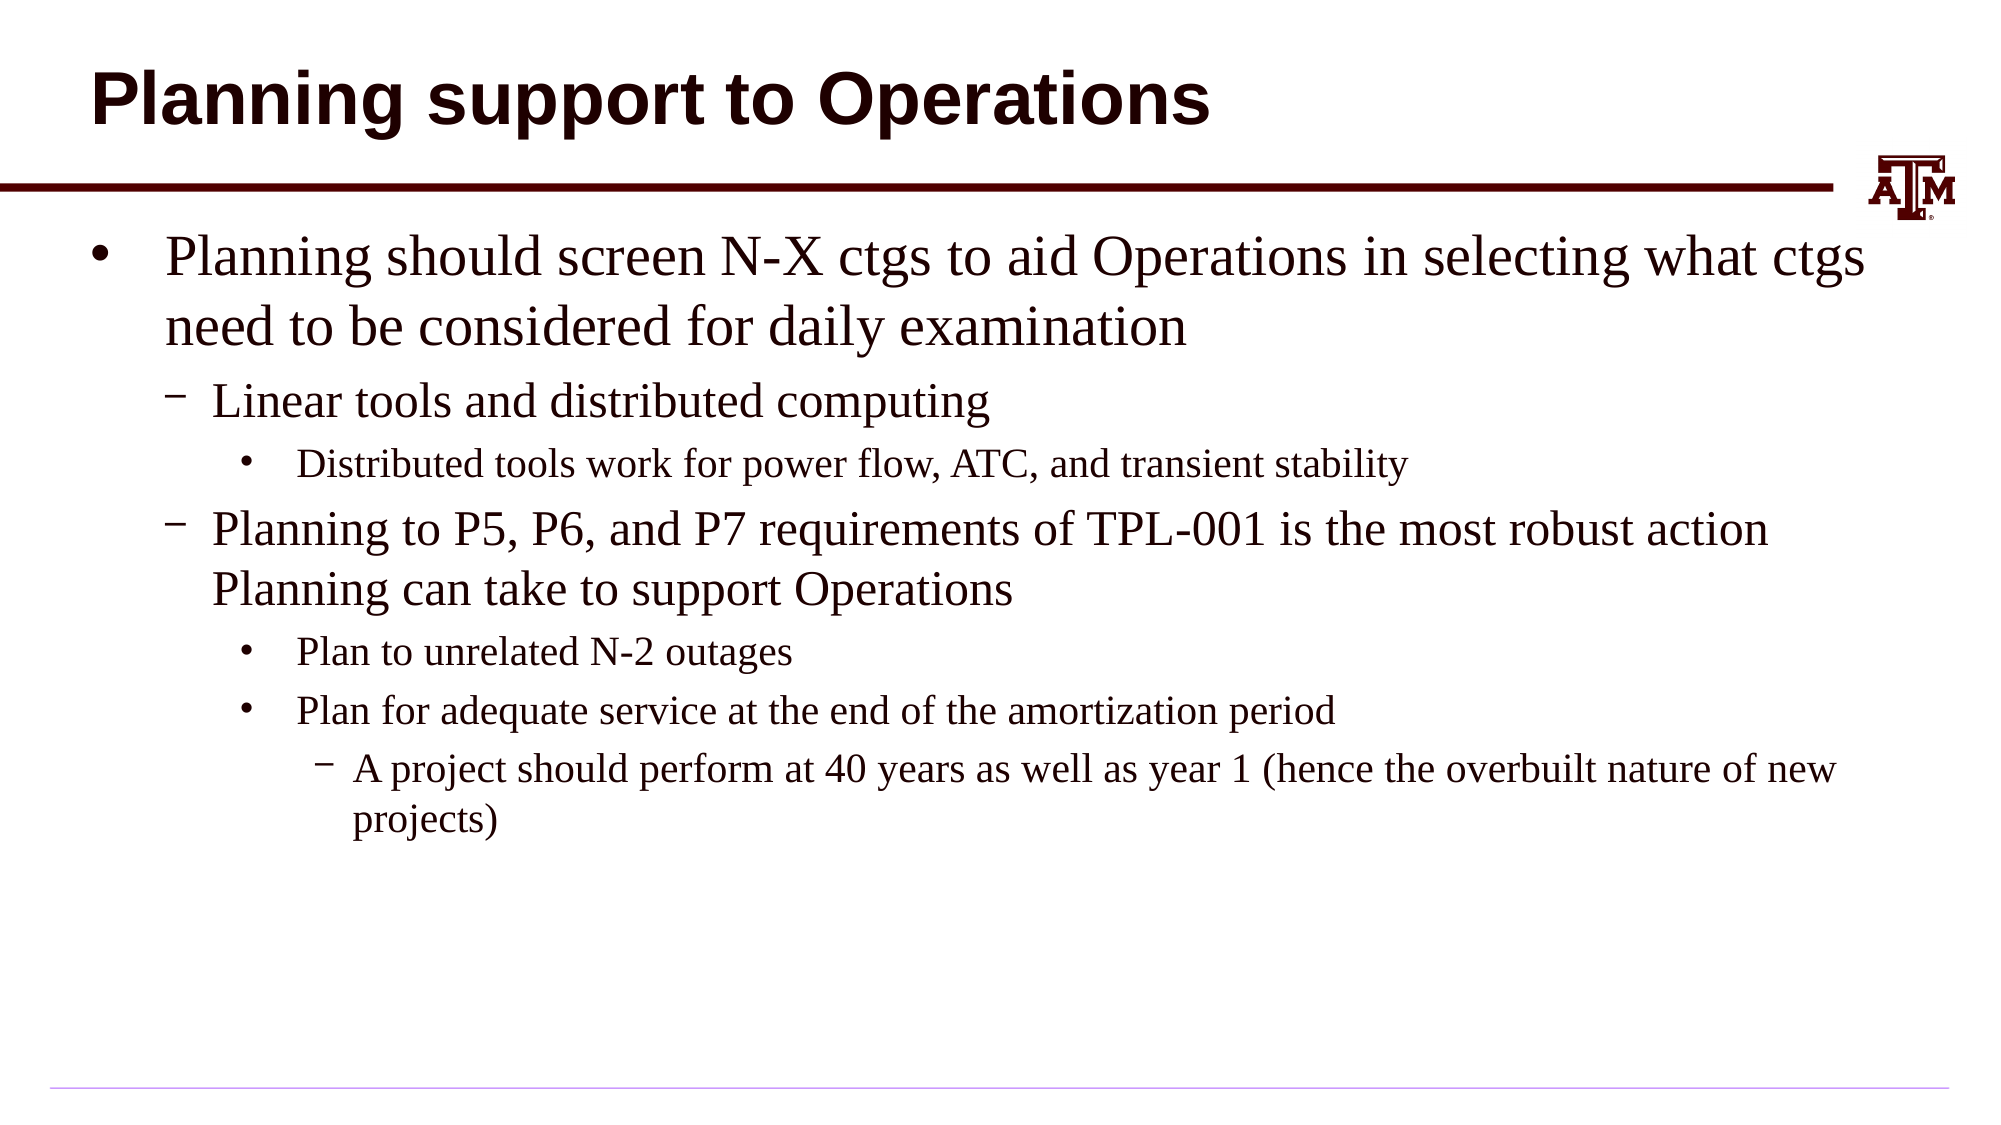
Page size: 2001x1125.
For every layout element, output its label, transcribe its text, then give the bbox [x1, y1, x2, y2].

title Planning support to Operations [74, 12, 1909, 188]
list Planning should screen N-X ctgs to aid Operations in selecting what ctgs need to be considered for daily examination Linear tools and distributed computing Distributed tools work for power flow, ATC, and transient stability Planning to P5, P6, and P7 requirements of TPL-001 is the most robust action Planning can take to support Operations Plan to unrelated N-2 outages Plan for adequate service at the end of the amortization period A project should perform at 40 years as well as year 1 (hence the overbuilt nature of new projects) [74, 209, 1929, 1063]
picture [1856, 137, 1967, 238]
